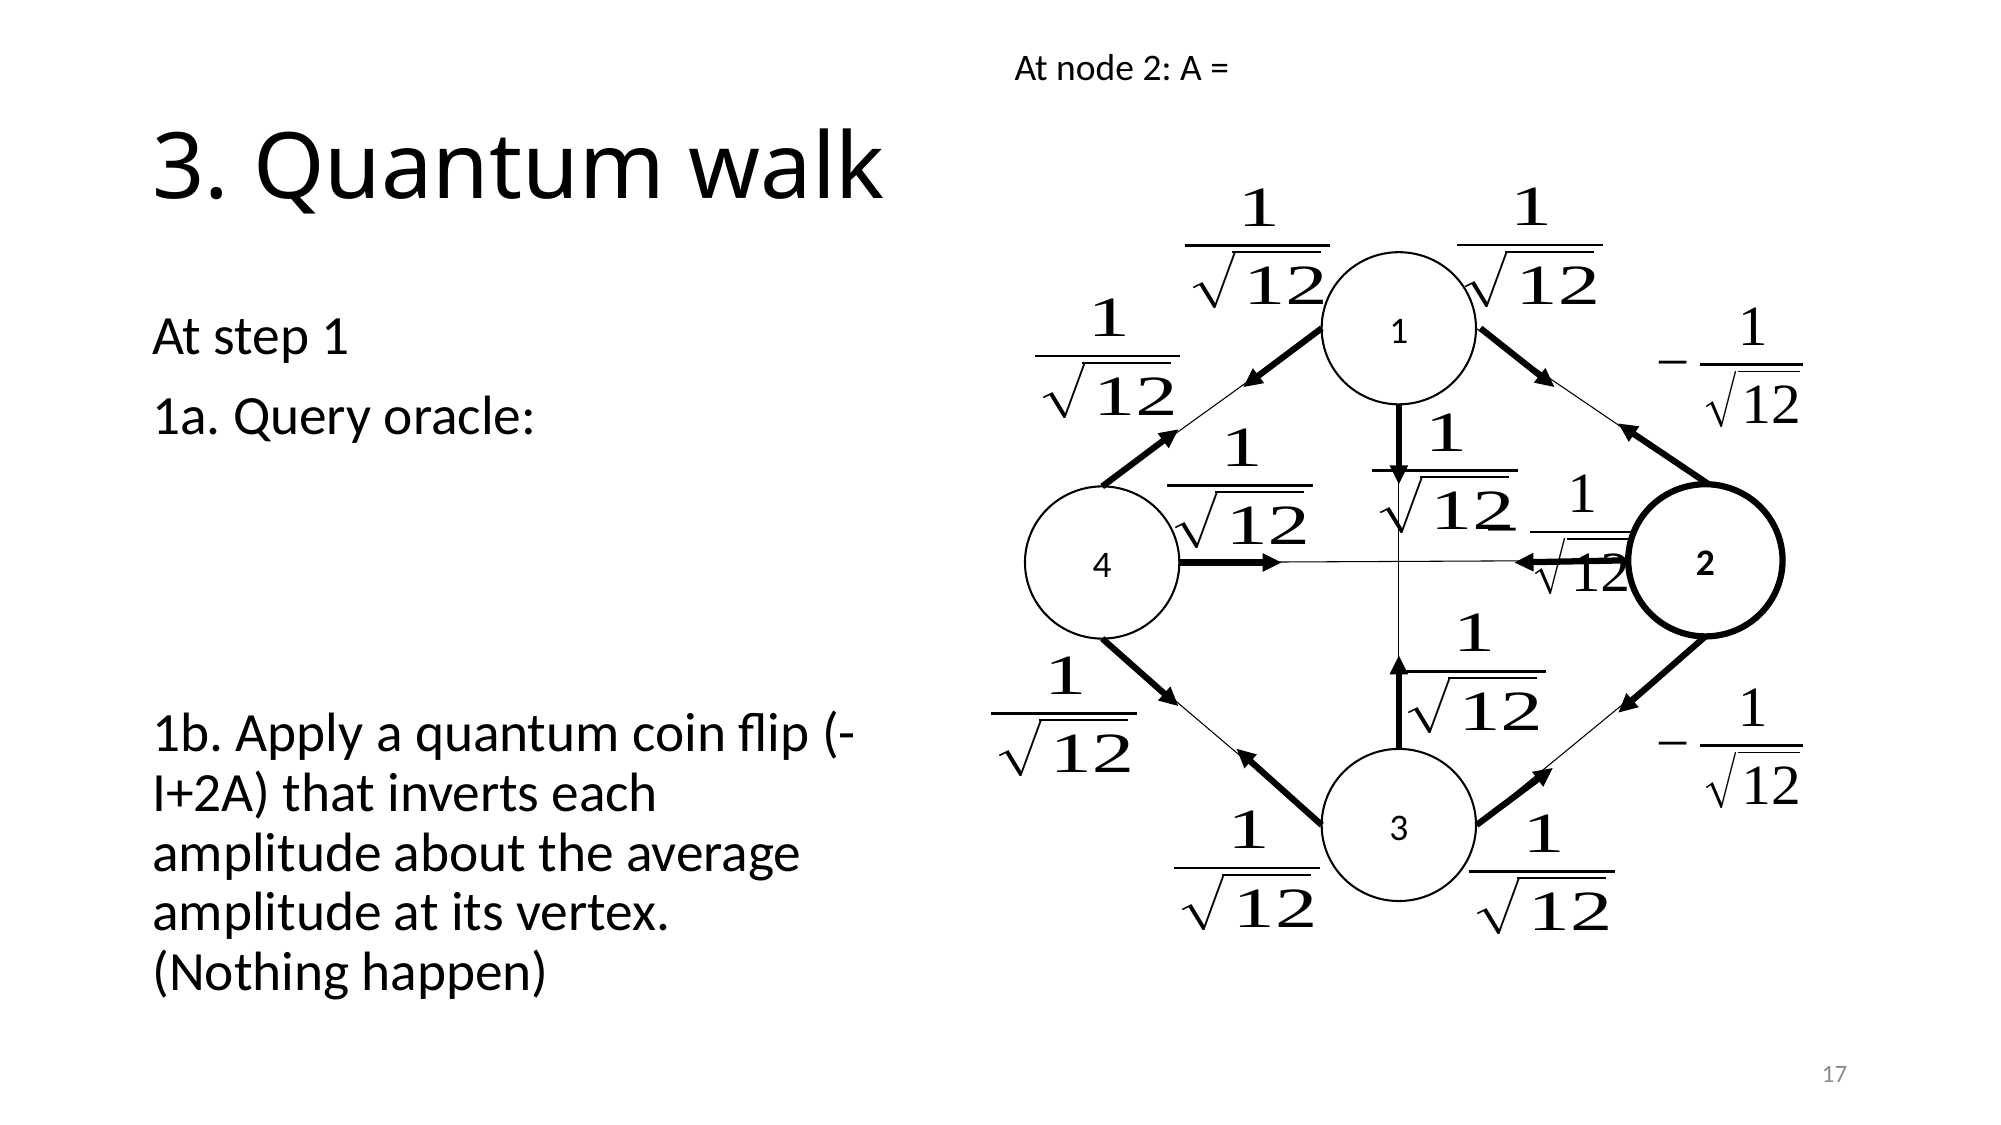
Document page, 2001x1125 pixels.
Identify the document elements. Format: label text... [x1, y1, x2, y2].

text_box 2 [1627, 483, 1784, 638]
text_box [1475, 328, 1706, 485]
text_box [1236, 748, 1322, 825]
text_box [1476, 768, 1553, 825]
slide_number 17 [1412, 1042, 1863, 1103]
text_box 4 [1023, 485, 1181, 640]
text_box 3 [1320, 747, 1477, 903]
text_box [1102, 429, 1179, 487]
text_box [1243, 328, 1322, 387]
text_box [1618, 636, 1706, 713]
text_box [1480, 328, 1555, 387]
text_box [1618, 423, 1708, 484]
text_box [1102, 638, 1179, 706]
title 3. Quantum walk [137, 59, 1863, 278]
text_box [1102, 638, 1322, 825]
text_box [1475, 636, 1706, 825]
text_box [1102, 328, 1322, 487]
text_box 1 [1320, 251, 1478, 406]
